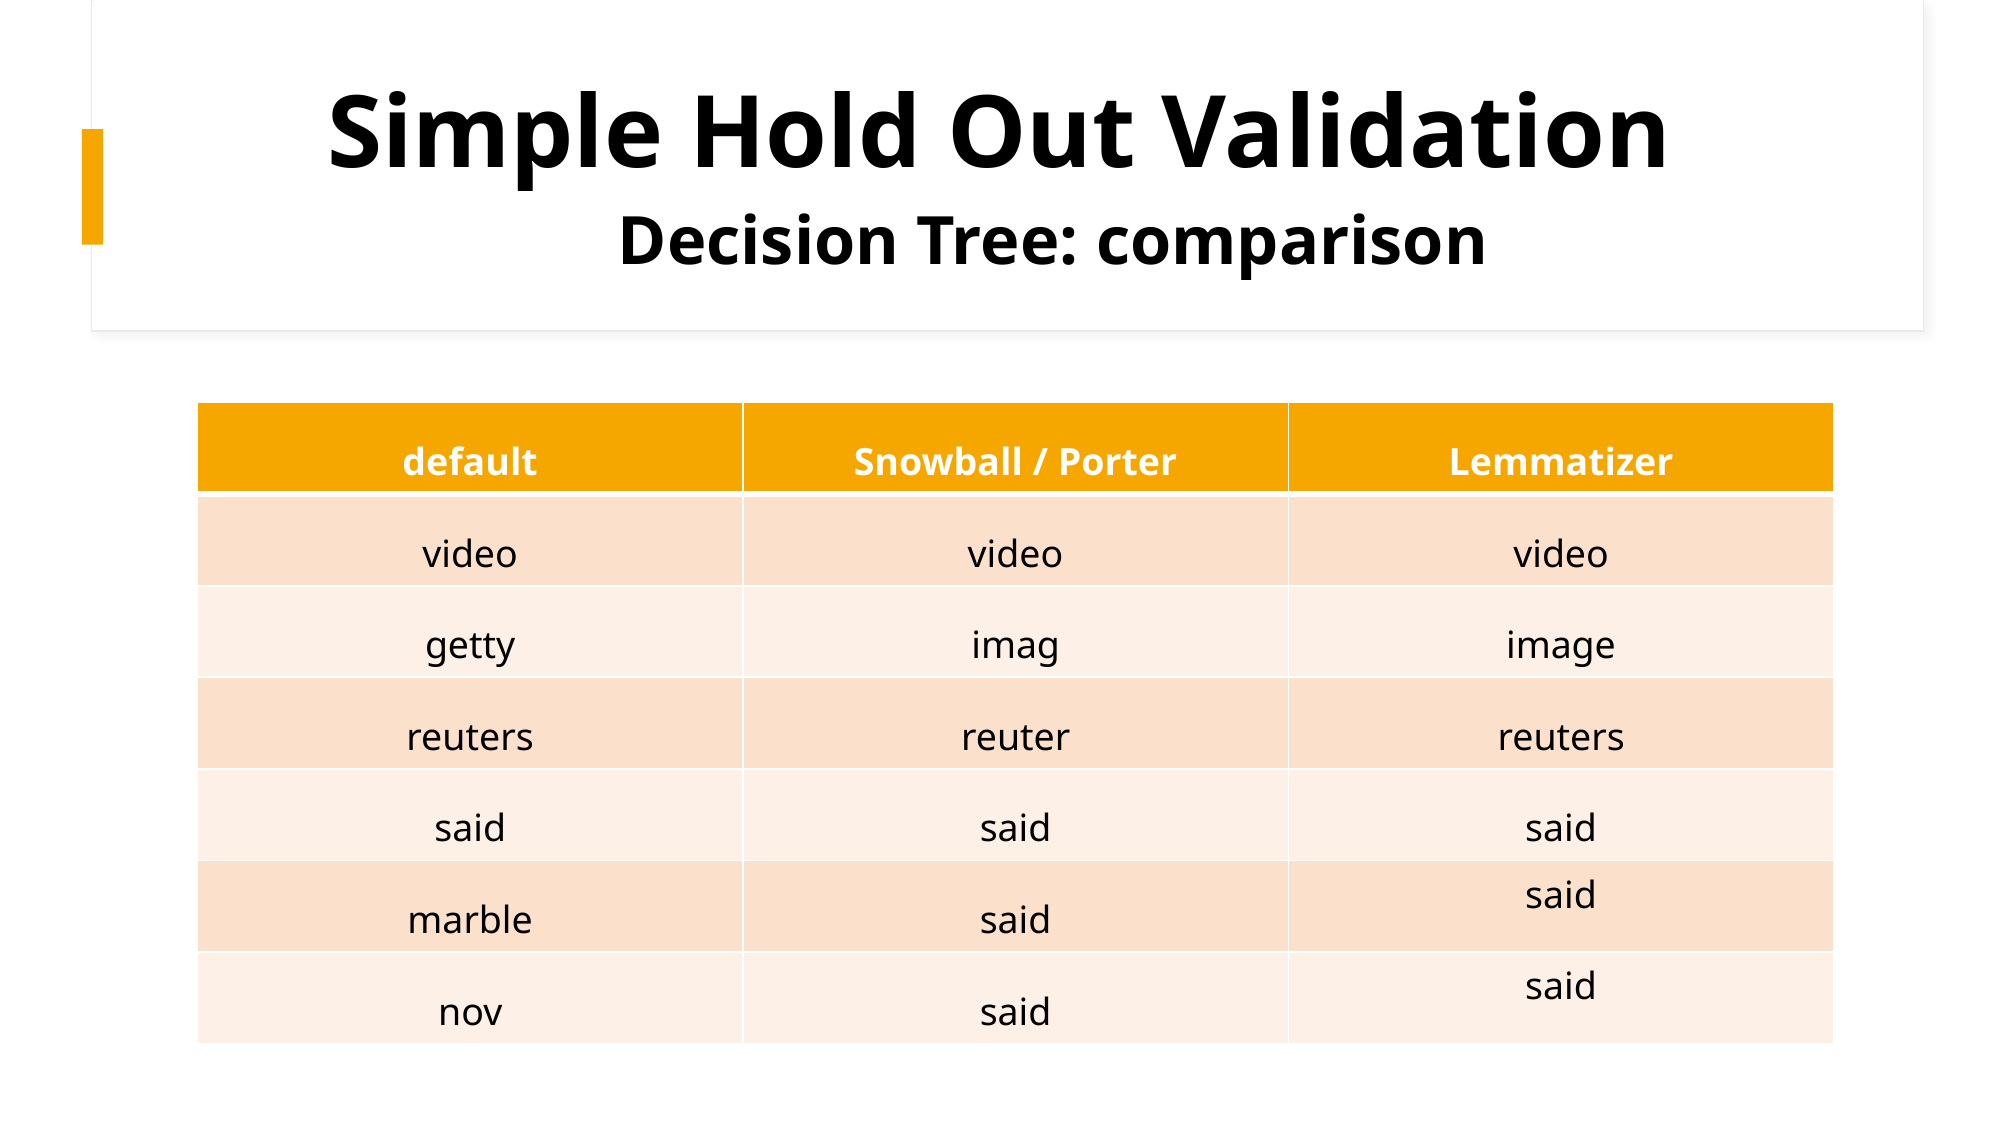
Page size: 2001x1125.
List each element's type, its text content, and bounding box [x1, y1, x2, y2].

table_cell imag [744, 587, 1288, 676]
table_cell said [744, 953, 1288, 1043]
table_cell video [1289, 497, 1833, 585]
text_box Simple Hold Out Validation [165, 38, 1834, 233]
text_box Decision Tree: comparison [165, 146, 1941, 341]
table_header Lemmatizer [1289, 403, 1833, 491]
table_cell reuters [198, 678, 742, 768]
table_cell said [1289, 953, 1833, 1043]
table_cell said [744, 861, 1288, 951]
table_cell said [1289, 770, 1833, 860]
table_cell reuters [1289, 678, 1833, 768]
table_cell said [198, 770, 742, 860]
table_cell said [1289, 861, 1833, 951]
table_header default [198, 403, 742, 491]
table_cell video [198, 497, 742, 585]
table_header Snowball / Porter [744, 403, 1288, 491]
table_cell nov [198, 953, 742, 1043]
table_cell said [744, 770, 1288, 860]
table_cell reuter [744, 678, 1288, 768]
table_cell marble [198, 861, 742, 951]
table_cell image [1289, 587, 1833, 676]
table_cell getty [198, 587, 742, 676]
table_cell video [744, 497, 1288, 585]
